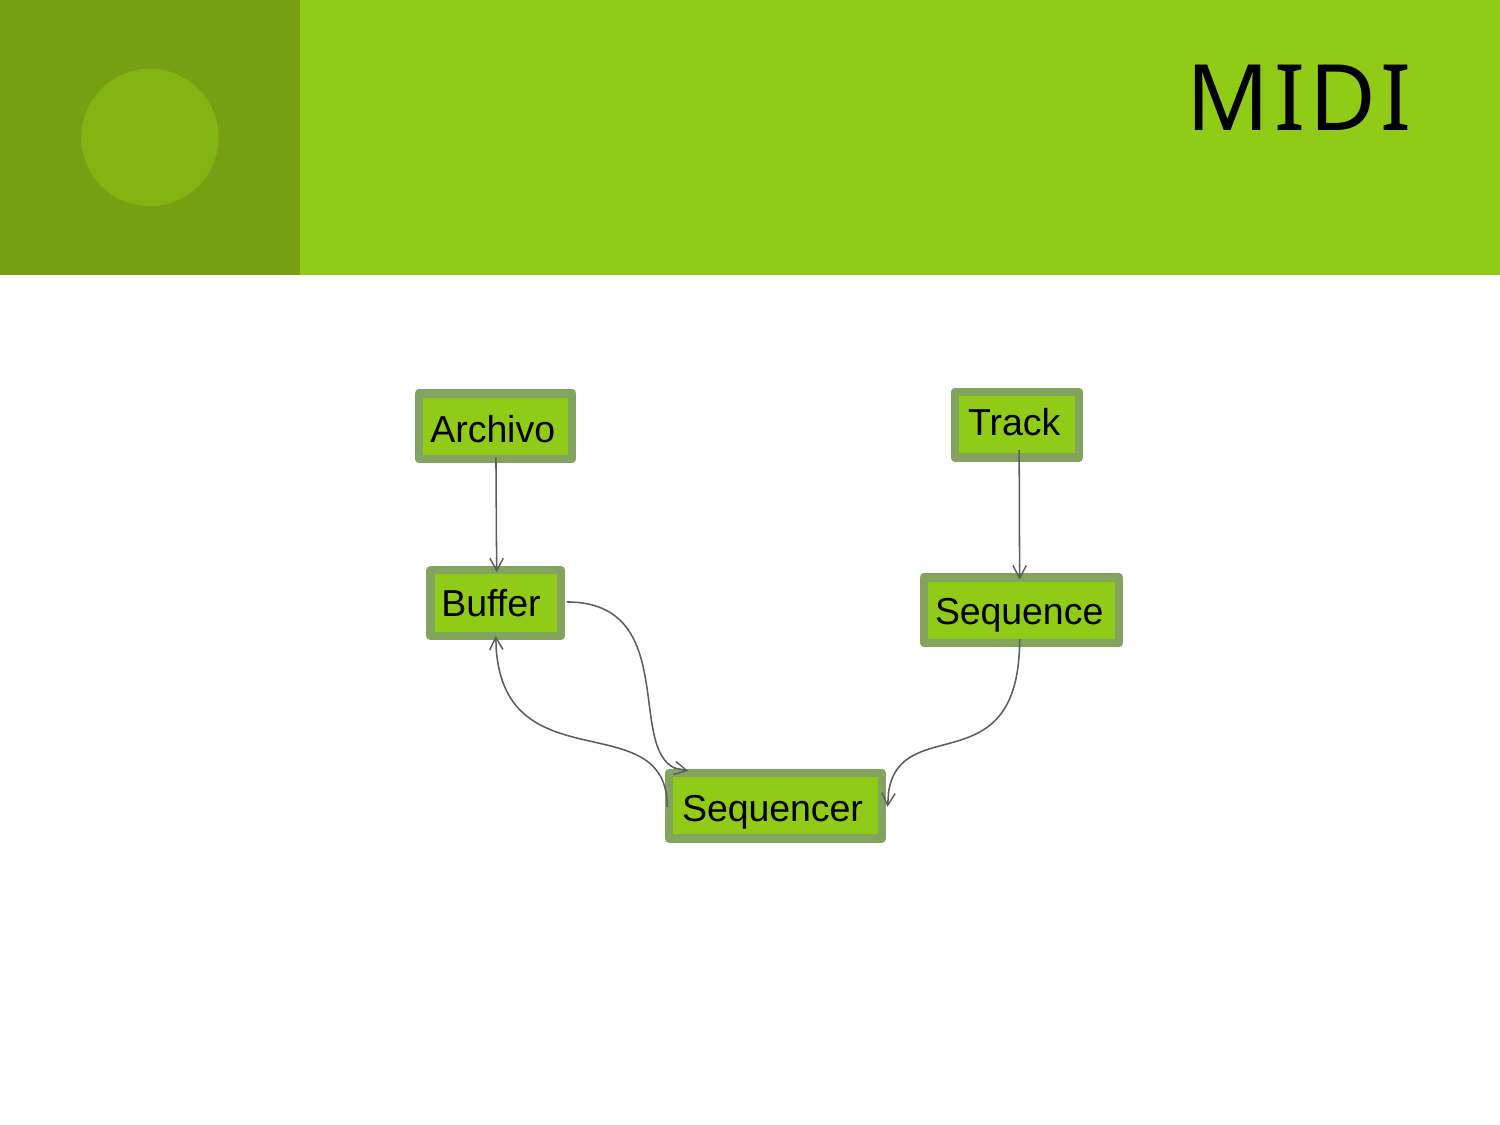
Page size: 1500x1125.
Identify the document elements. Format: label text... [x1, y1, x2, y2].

text_box [920, 640, 1018, 647]
text_box [497, 458, 576, 463]
text_box [498, 566, 565, 572]
text_box [951, 388, 1083, 462]
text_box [566, 602, 689, 771]
text_box Archivo [415, 397, 577, 458]
text_box [426, 566, 496, 572]
title MIDI [220, 0, 1427, 188]
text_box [495, 635, 668, 808]
text_box [1021, 573, 1123, 647]
text_box Sequence [920, 579, 1120, 640]
text_box [415, 389, 576, 397]
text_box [869, 657, 1038, 790]
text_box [666, 772, 888, 839]
text_box [920, 573, 1018, 579]
text_box Track [953, 390, 1085, 451]
text_box Buffer [426, 572, 567, 632]
text_box [426, 632, 492, 640]
text_box [415, 458, 495, 463]
